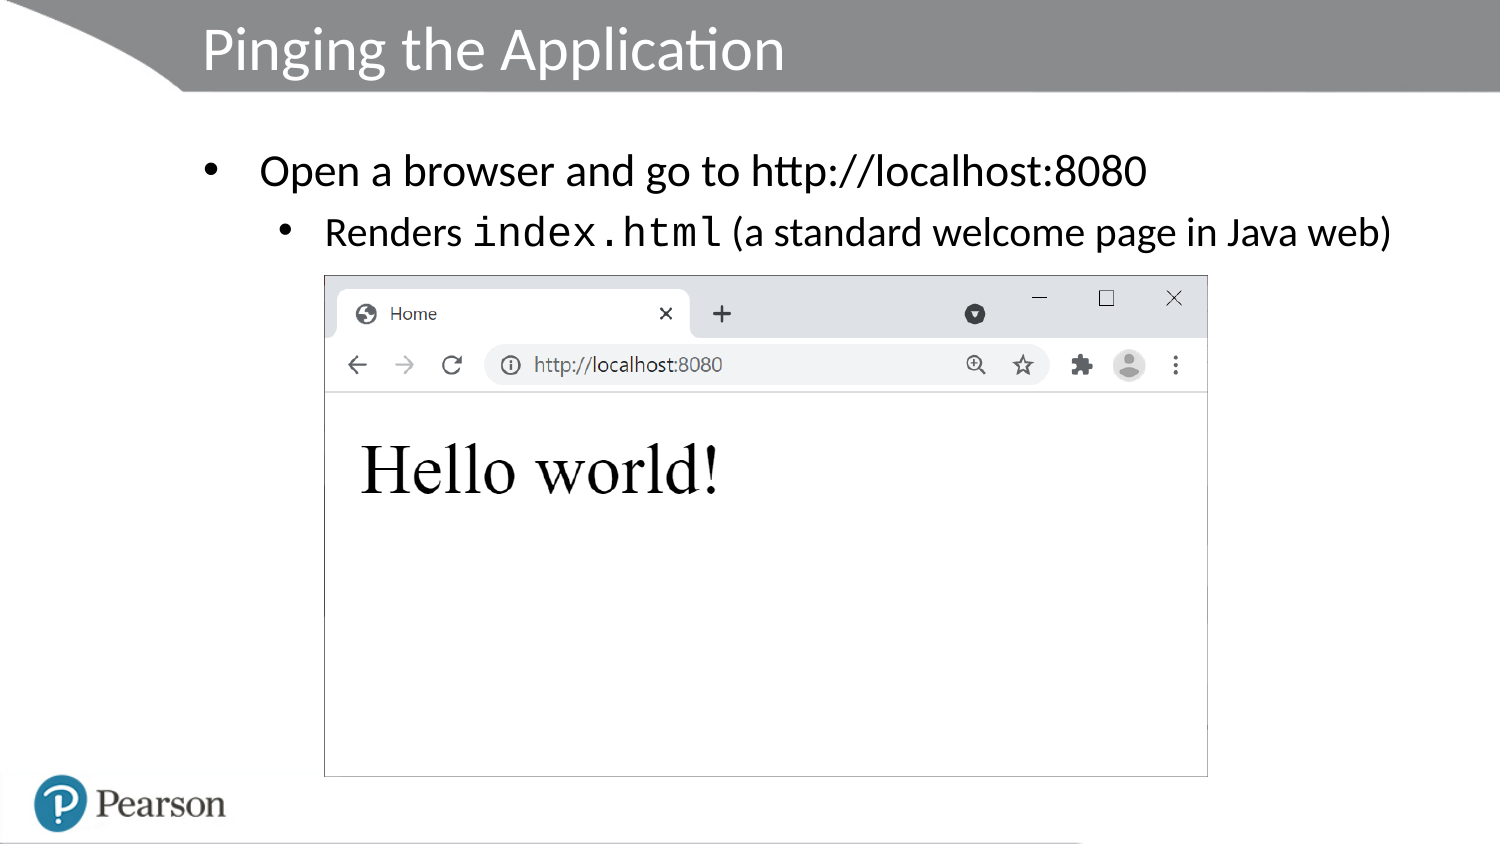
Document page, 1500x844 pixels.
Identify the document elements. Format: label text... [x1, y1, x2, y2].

title Pinging the Application [187, 0, 1426, 93]
picture [0, 0, 1500, 844]
list Open a browser and go to http://localhost:8080 Renders index.html (a standard welcome page in Java web) [188, 133, 1483, 716]
